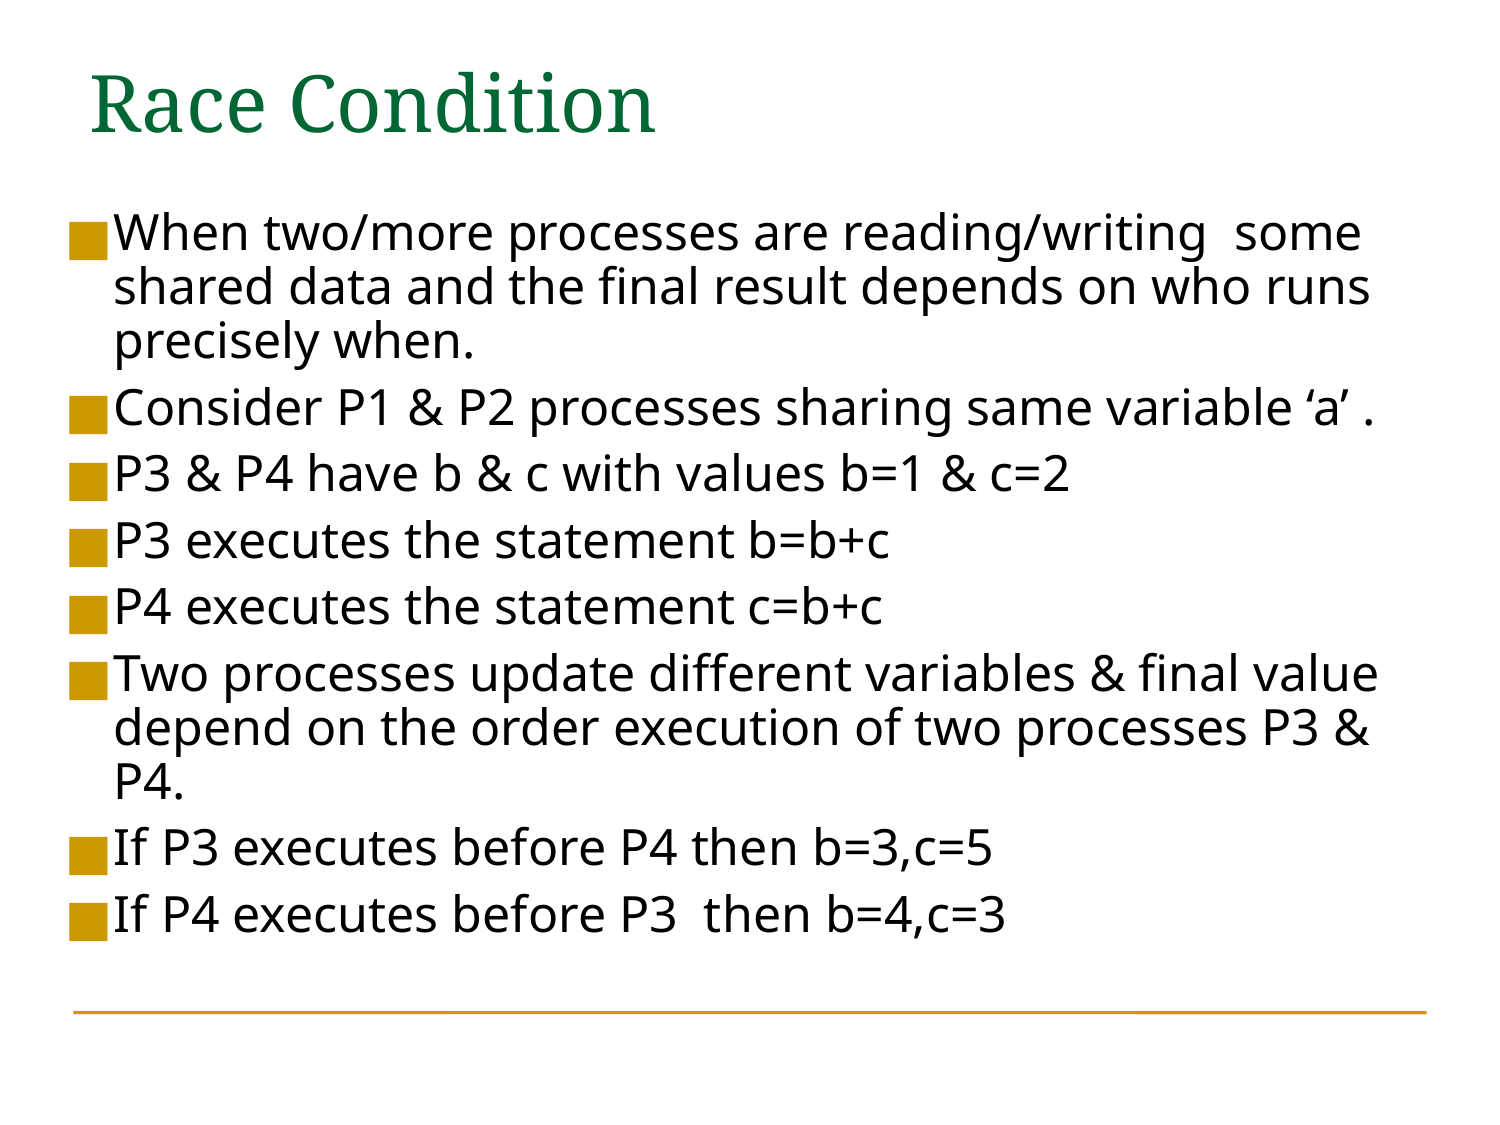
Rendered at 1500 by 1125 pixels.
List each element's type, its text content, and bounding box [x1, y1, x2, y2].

text_box When two/more processes are reading/writing some shared data and the final result depends on who runs precisely when. Consider P1 & P2 processes sharing same variable ‘a’ . P3 & P4 have b & c with values b=1 & c=2 P3 executes the statement b=b+c P4 executes the statement c=b+c Two processes update different variables & final value depend on the order execution of two processes P3 & P4. If P3 executes before P4 then b=3,c=5 If P4 executes before P3 then b=4,c=3 [49, 200, 1400, 988]
text_box Race Condition [74, 45, 1425, 156]
